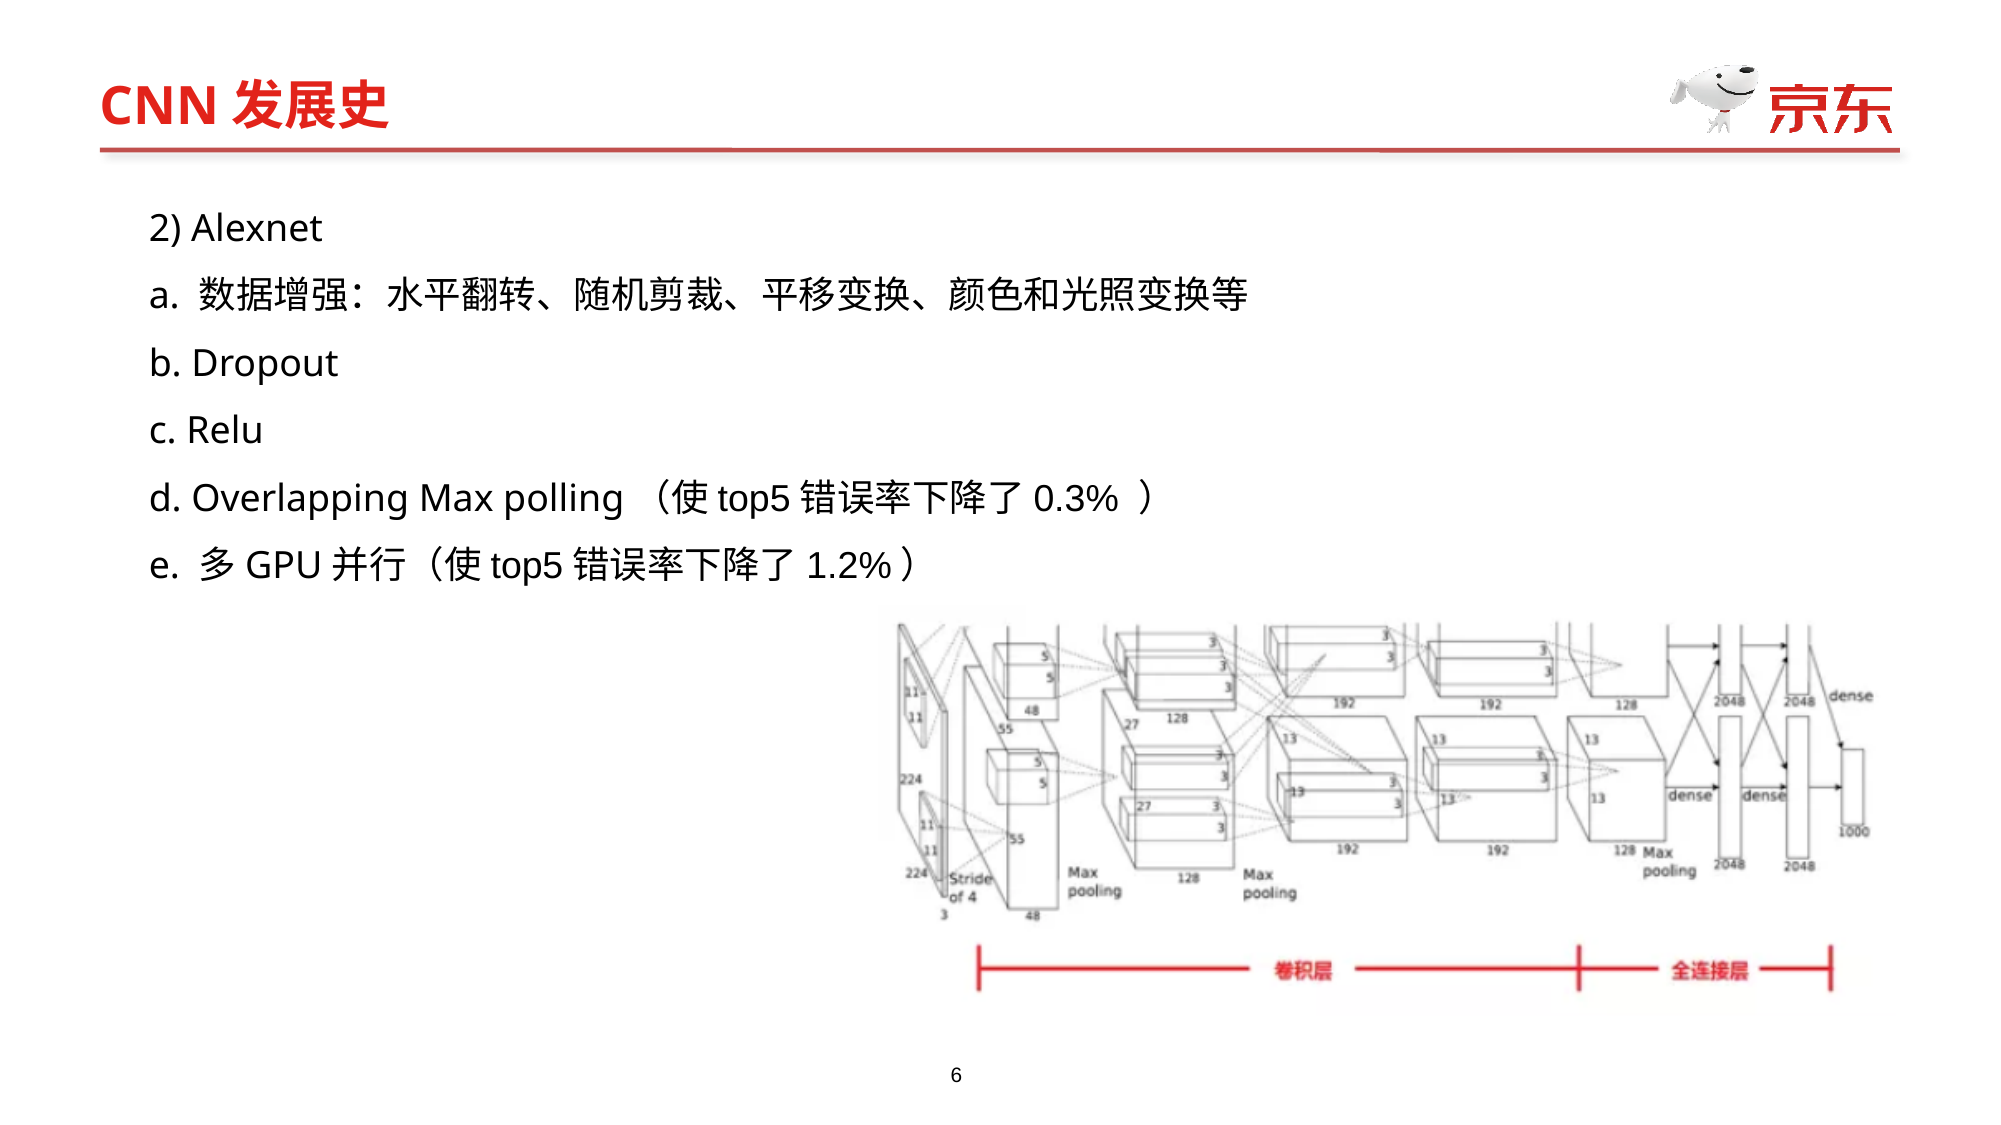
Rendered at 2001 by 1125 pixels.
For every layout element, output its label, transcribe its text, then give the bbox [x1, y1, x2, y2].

picture [845, 597, 1986, 1017]
title CNN发展史 [99, 49, 1899, 135]
text_box 2) Alexnet a. 数据增强：水平翻转、随机剪裁、平移变换、颜色和光照变换等 b. Dropout c. Relu d. Overlapping Max polling（使top5错误率下降了0.3% ） e. 多GPU并行（使top5错误率下降了1.2%） [134, 173, 1577, 594]
picture [1665, 51, 1900, 141]
